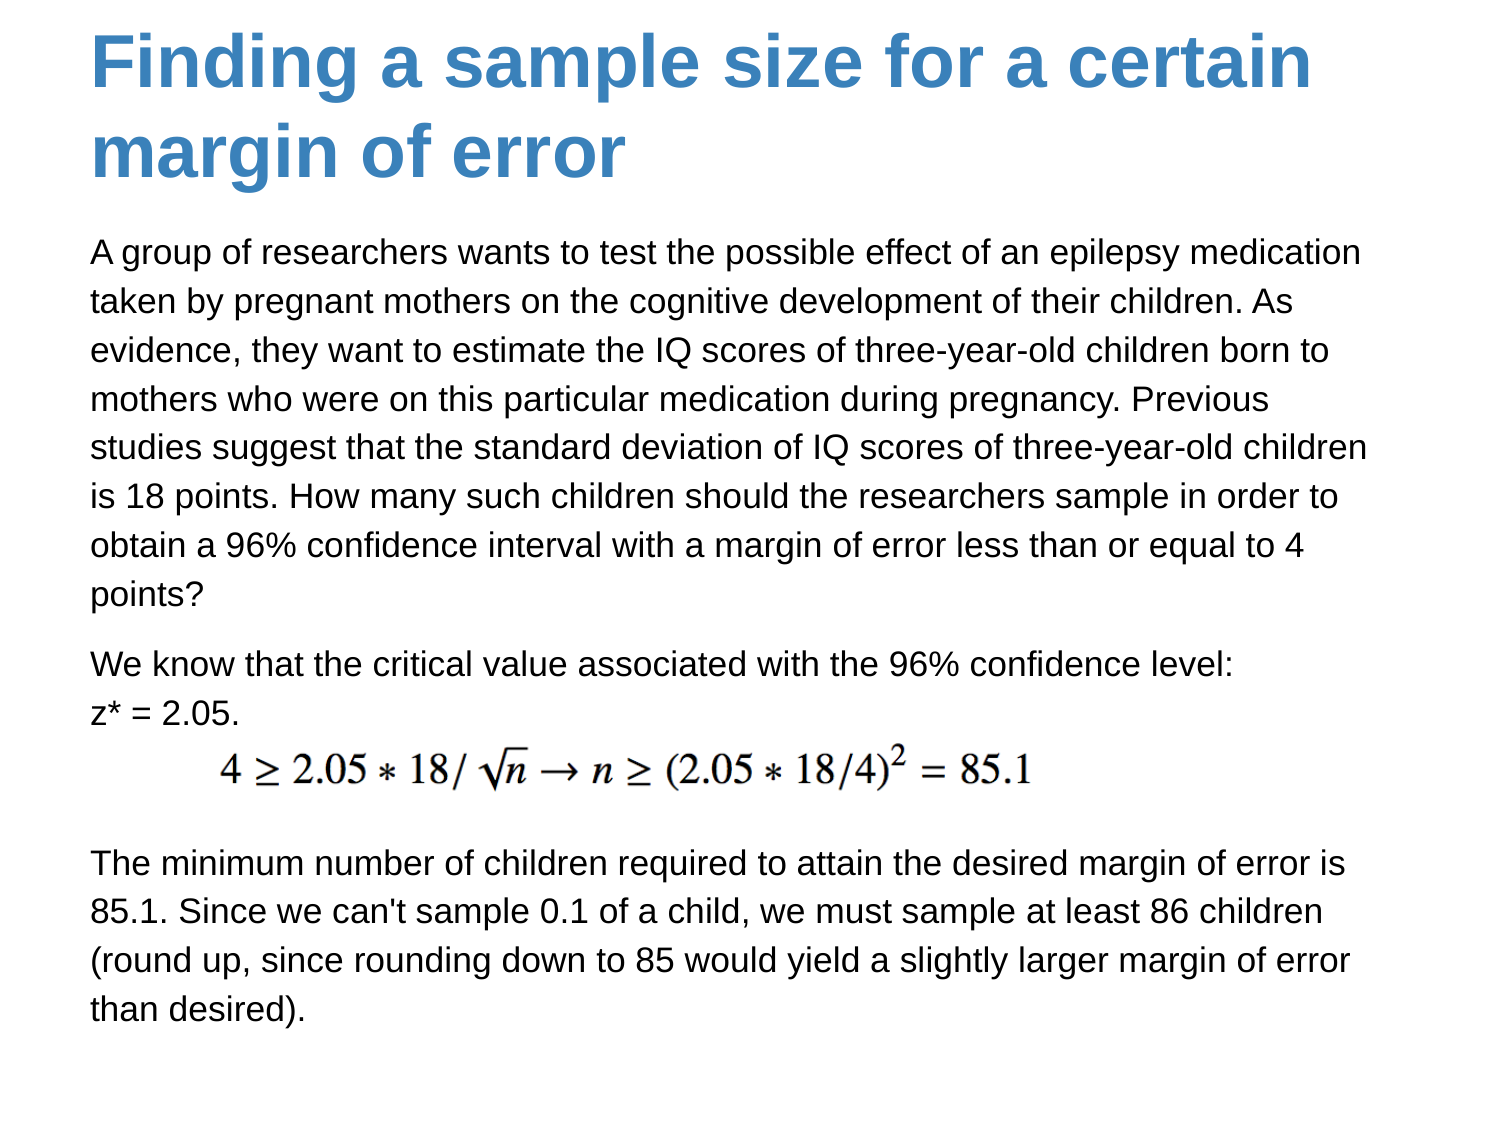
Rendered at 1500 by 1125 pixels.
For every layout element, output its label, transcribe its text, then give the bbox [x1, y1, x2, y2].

list A group of researchers wants to test the possible effect of an epilepsy medication taken by pregnant mothers on the cognitive development of their children. As evidence, they want to estimate the IQ scores of three-year-old children born to mothers who were on this particular medication during pregnancy. Previous studies suggest that the standard deviation of IQ scores of three-year-old children is 18 points. How many such children should the researchers sample in order to obtain a 96% confidence interval with a margin of error less than or equal to 4 points? [75, 208, 1397, 619]
title Finding a sample size for a certain margin of error [75, 19, 1425, 208]
list The minimum number of children required to attain the desired margin of error is 85.1. Since we can't sample 0.1 of a child, we must sample at least 86 children (round up, since rounding down to 85 would yield a slightly larger margin of error than desired). [75, 818, 1397, 949]
list We know that the critical value associated with the 96% confidence level: z* = 2.05. [75, 619, 1397, 750]
picture [207, 737, 1042, 802]
